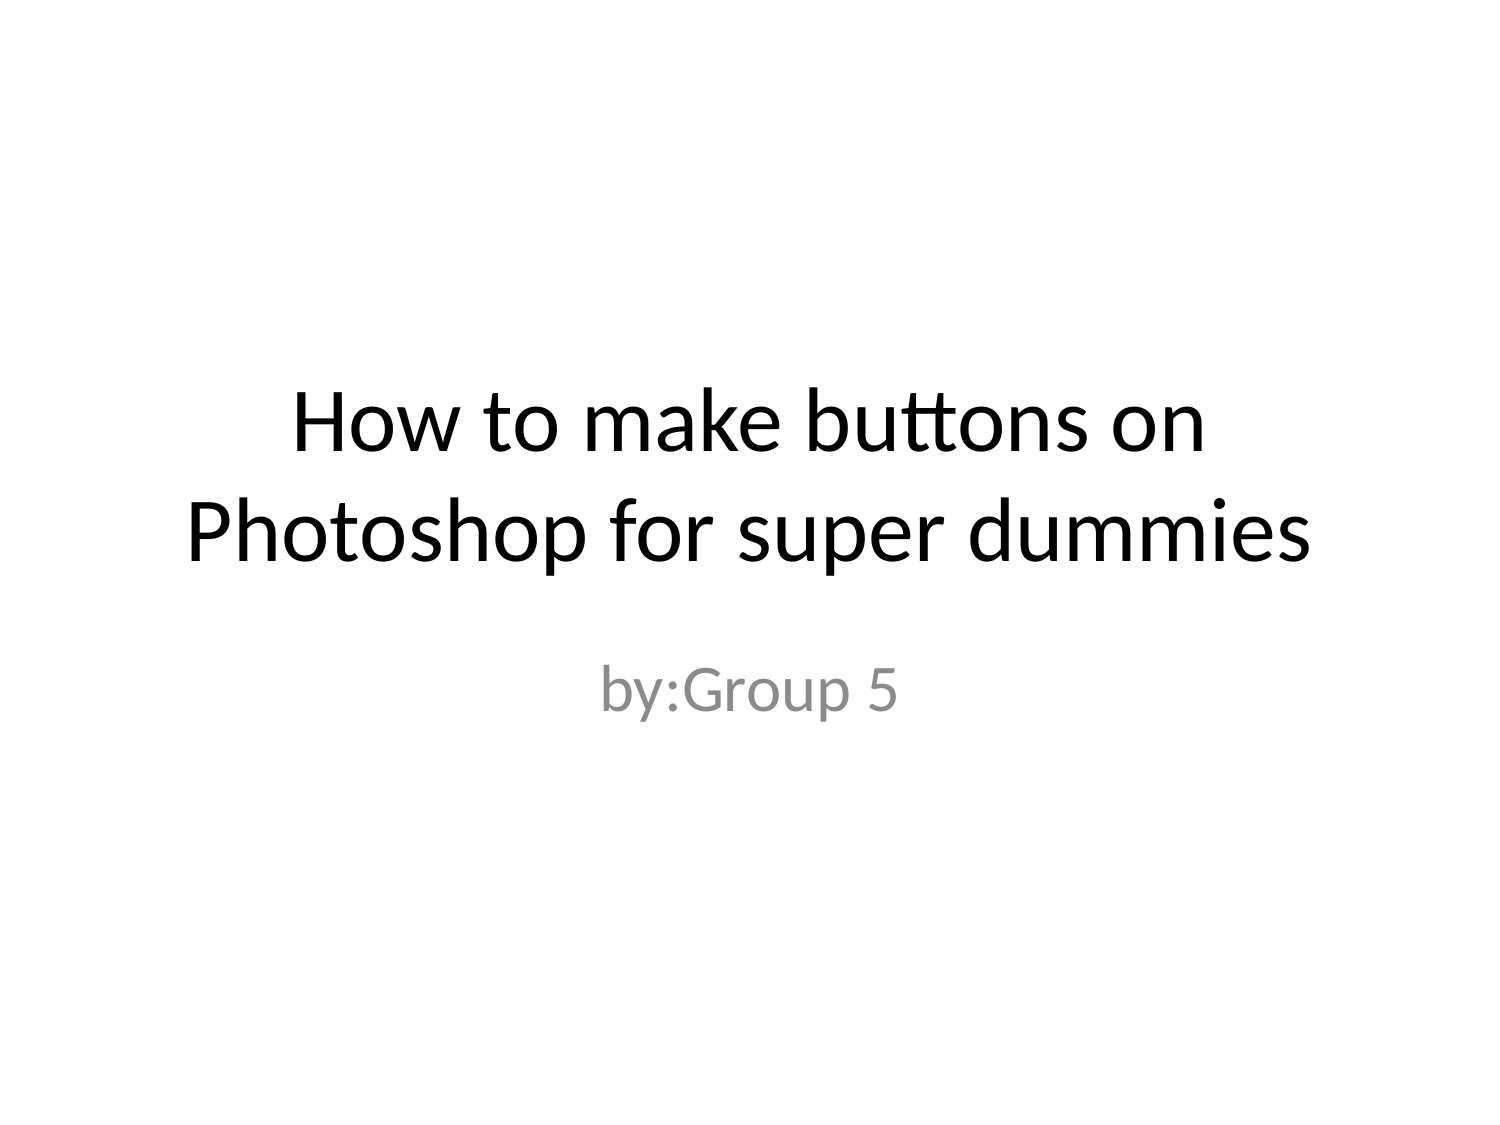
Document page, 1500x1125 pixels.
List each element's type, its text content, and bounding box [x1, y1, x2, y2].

subtitle by:Group 5 [225, 637, 1275, 925]
title How to make buttons on Photoshop for super dummies [112, 349, 1388, 591]
